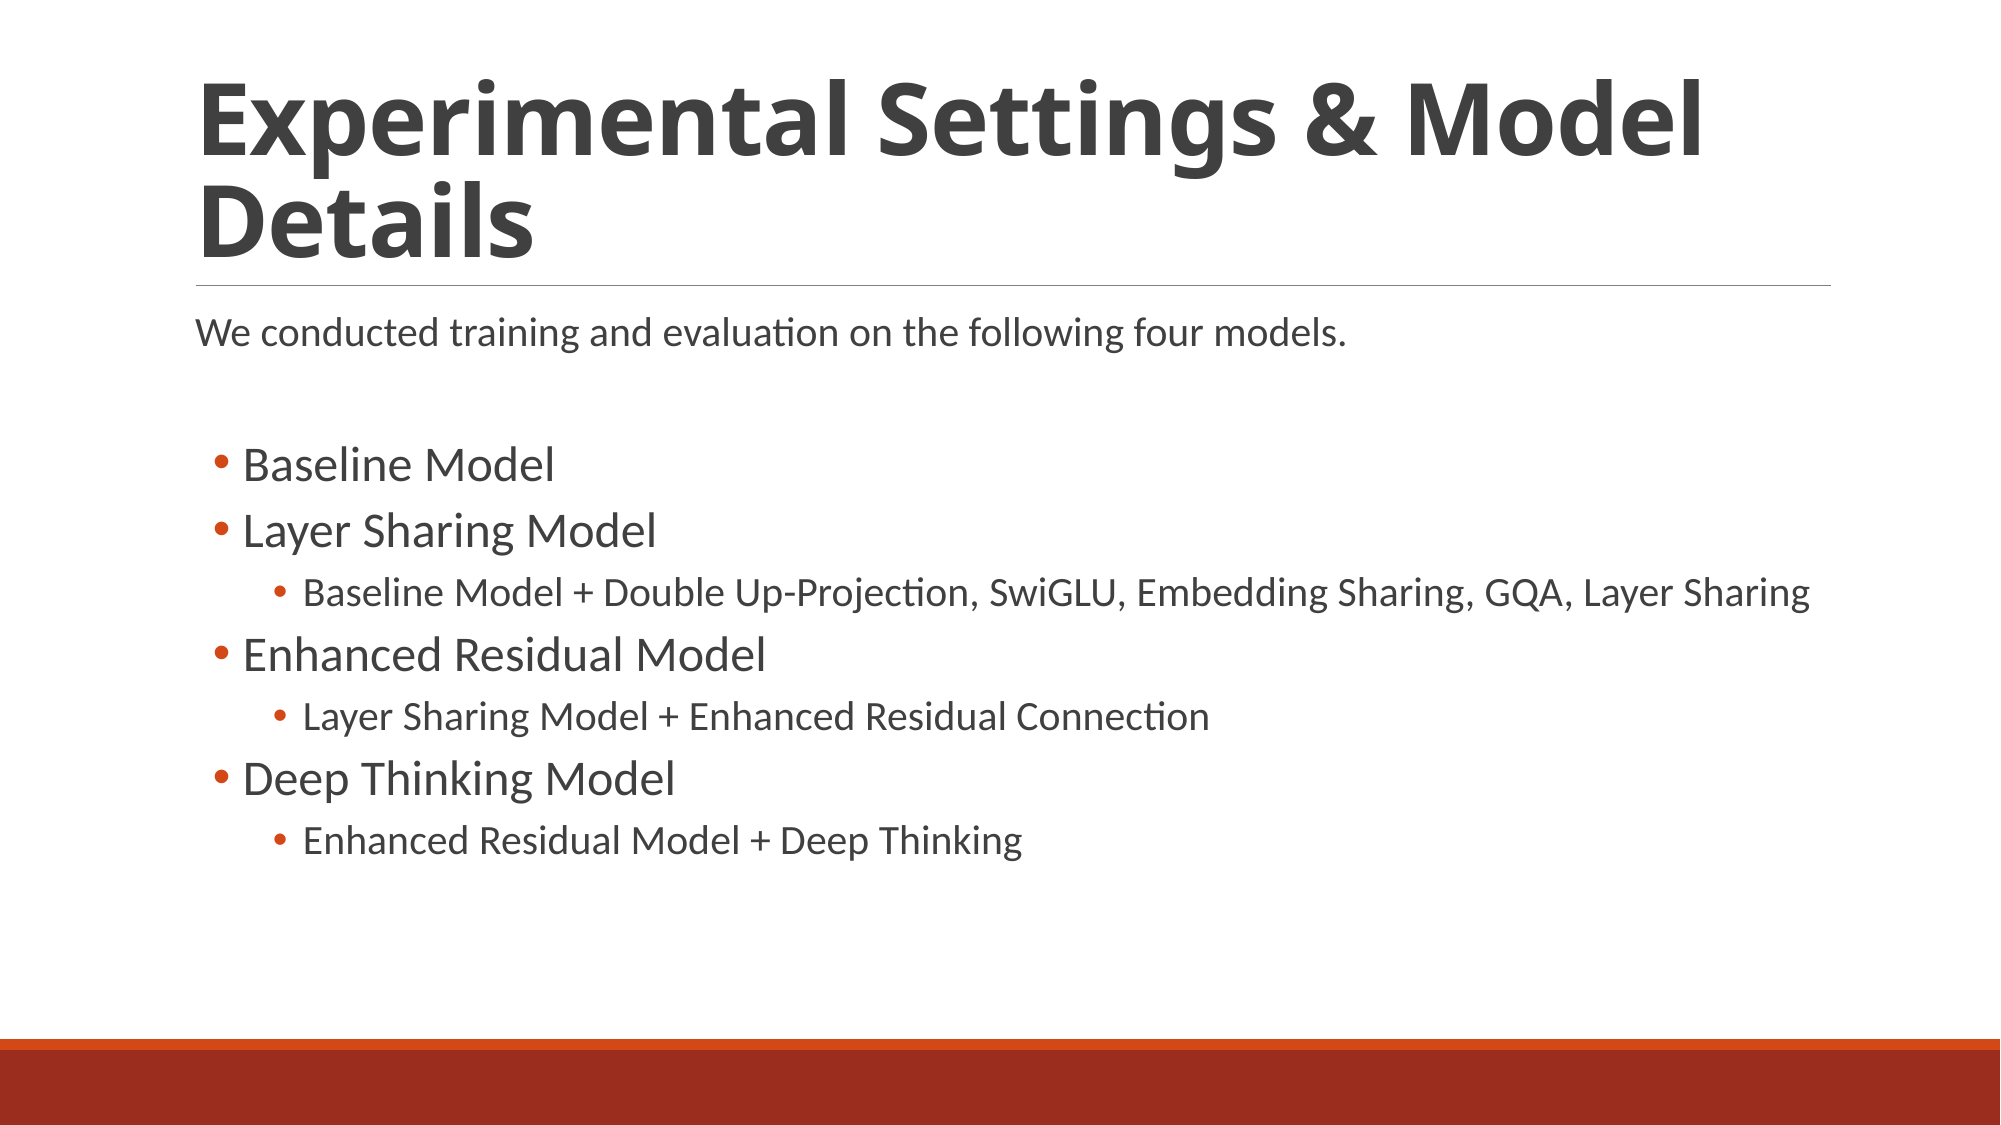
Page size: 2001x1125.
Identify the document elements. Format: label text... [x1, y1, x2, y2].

list We conducted training and evaluation on the following four models. Baseline Model Layer Sharing Model Baseline Model + Double Up-Projection, SwiGLU, Embedding Sharing, GQA, Layer Sharing Enhanced Residual Model Layer Sharing Model + Enhanced Residual Connection Deep Thinking Model Enhanced Residual Model + Deep Thinking [180, 302, 1830, 963]
title Experimental Settings & Model Details [180, 47, 1830, 285]
